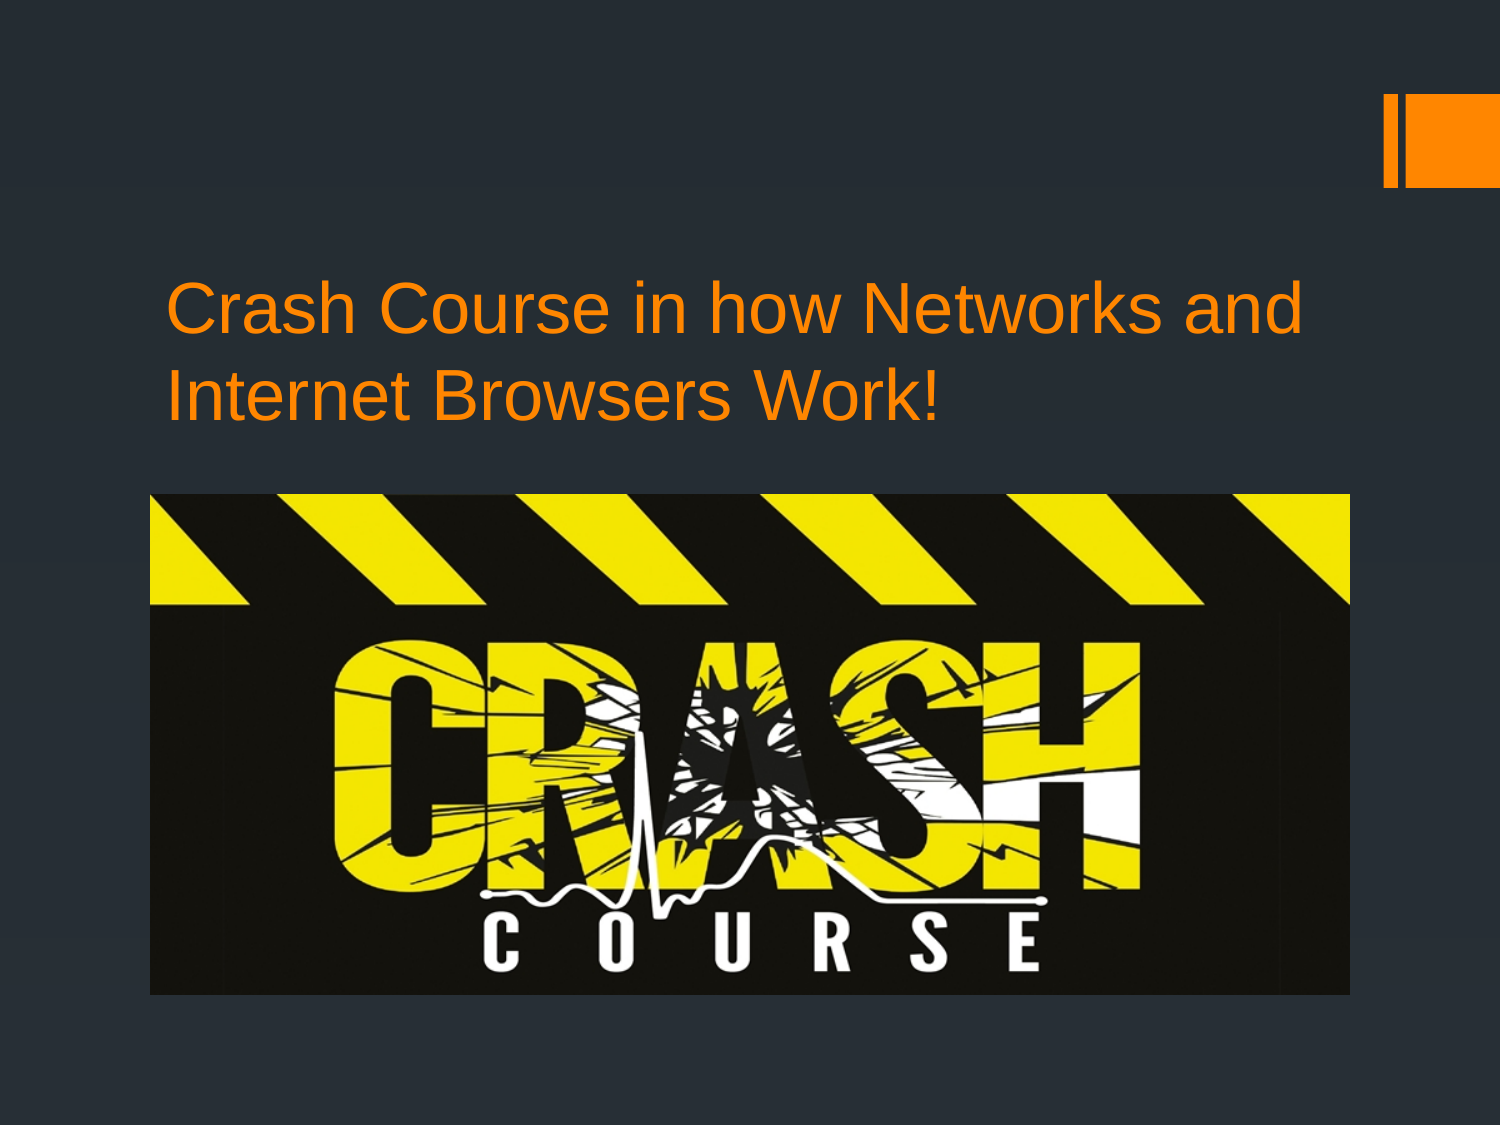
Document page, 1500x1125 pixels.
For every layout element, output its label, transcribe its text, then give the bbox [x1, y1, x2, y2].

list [149, 494, 1351, 996]
title Crash Course in how Networks and Internet Browsers Work! [150, 253, 1350, 443]
